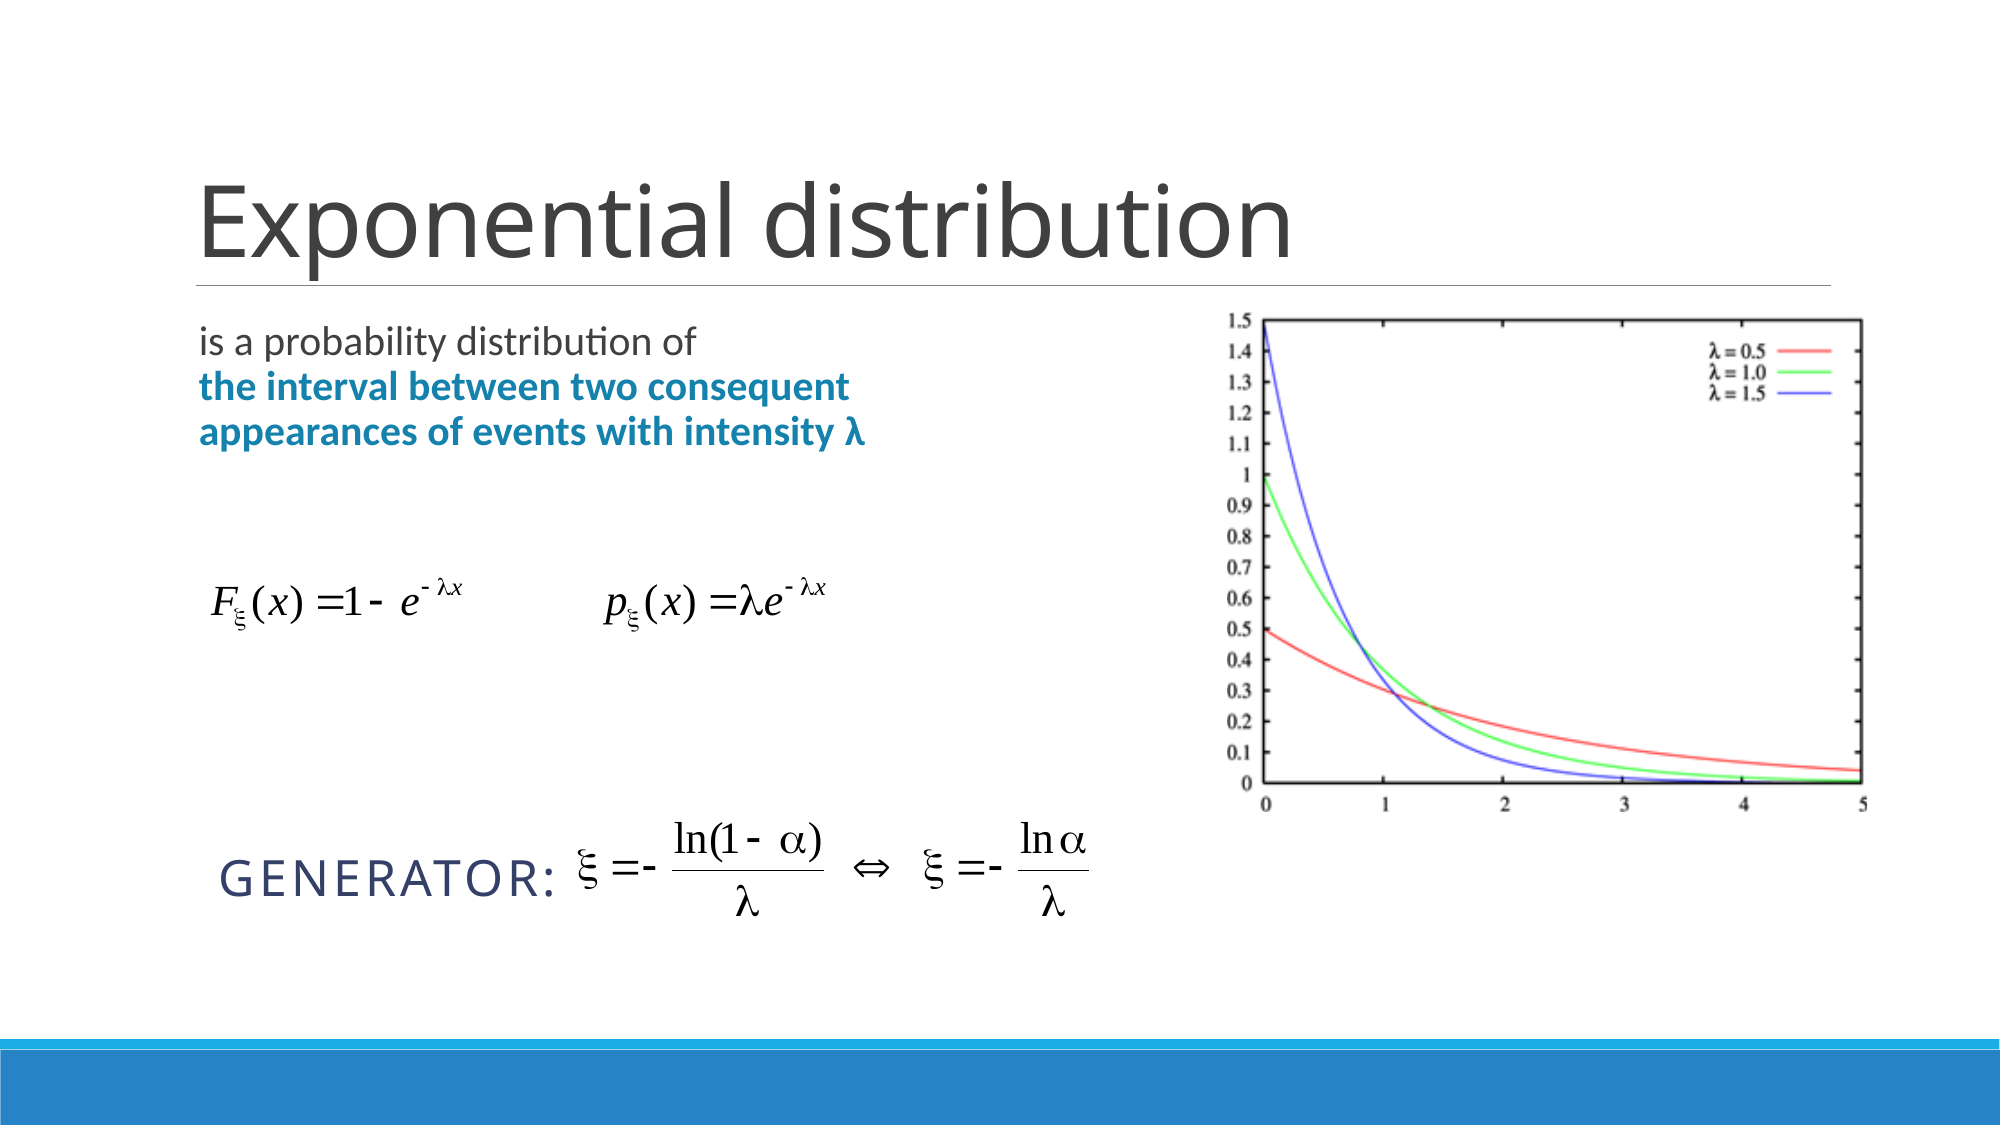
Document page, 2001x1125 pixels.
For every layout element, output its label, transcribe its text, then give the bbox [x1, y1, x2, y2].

text_box generator: [203, 845, 568, 927]
picture [593, 567, 833, 642]
picture [203, 568, 470, 641]
title Exponential distribution [180, 47, 1830, 285]
picture [1226, 311, 1868, 812]
picture [571, 810, 1096, 927]
